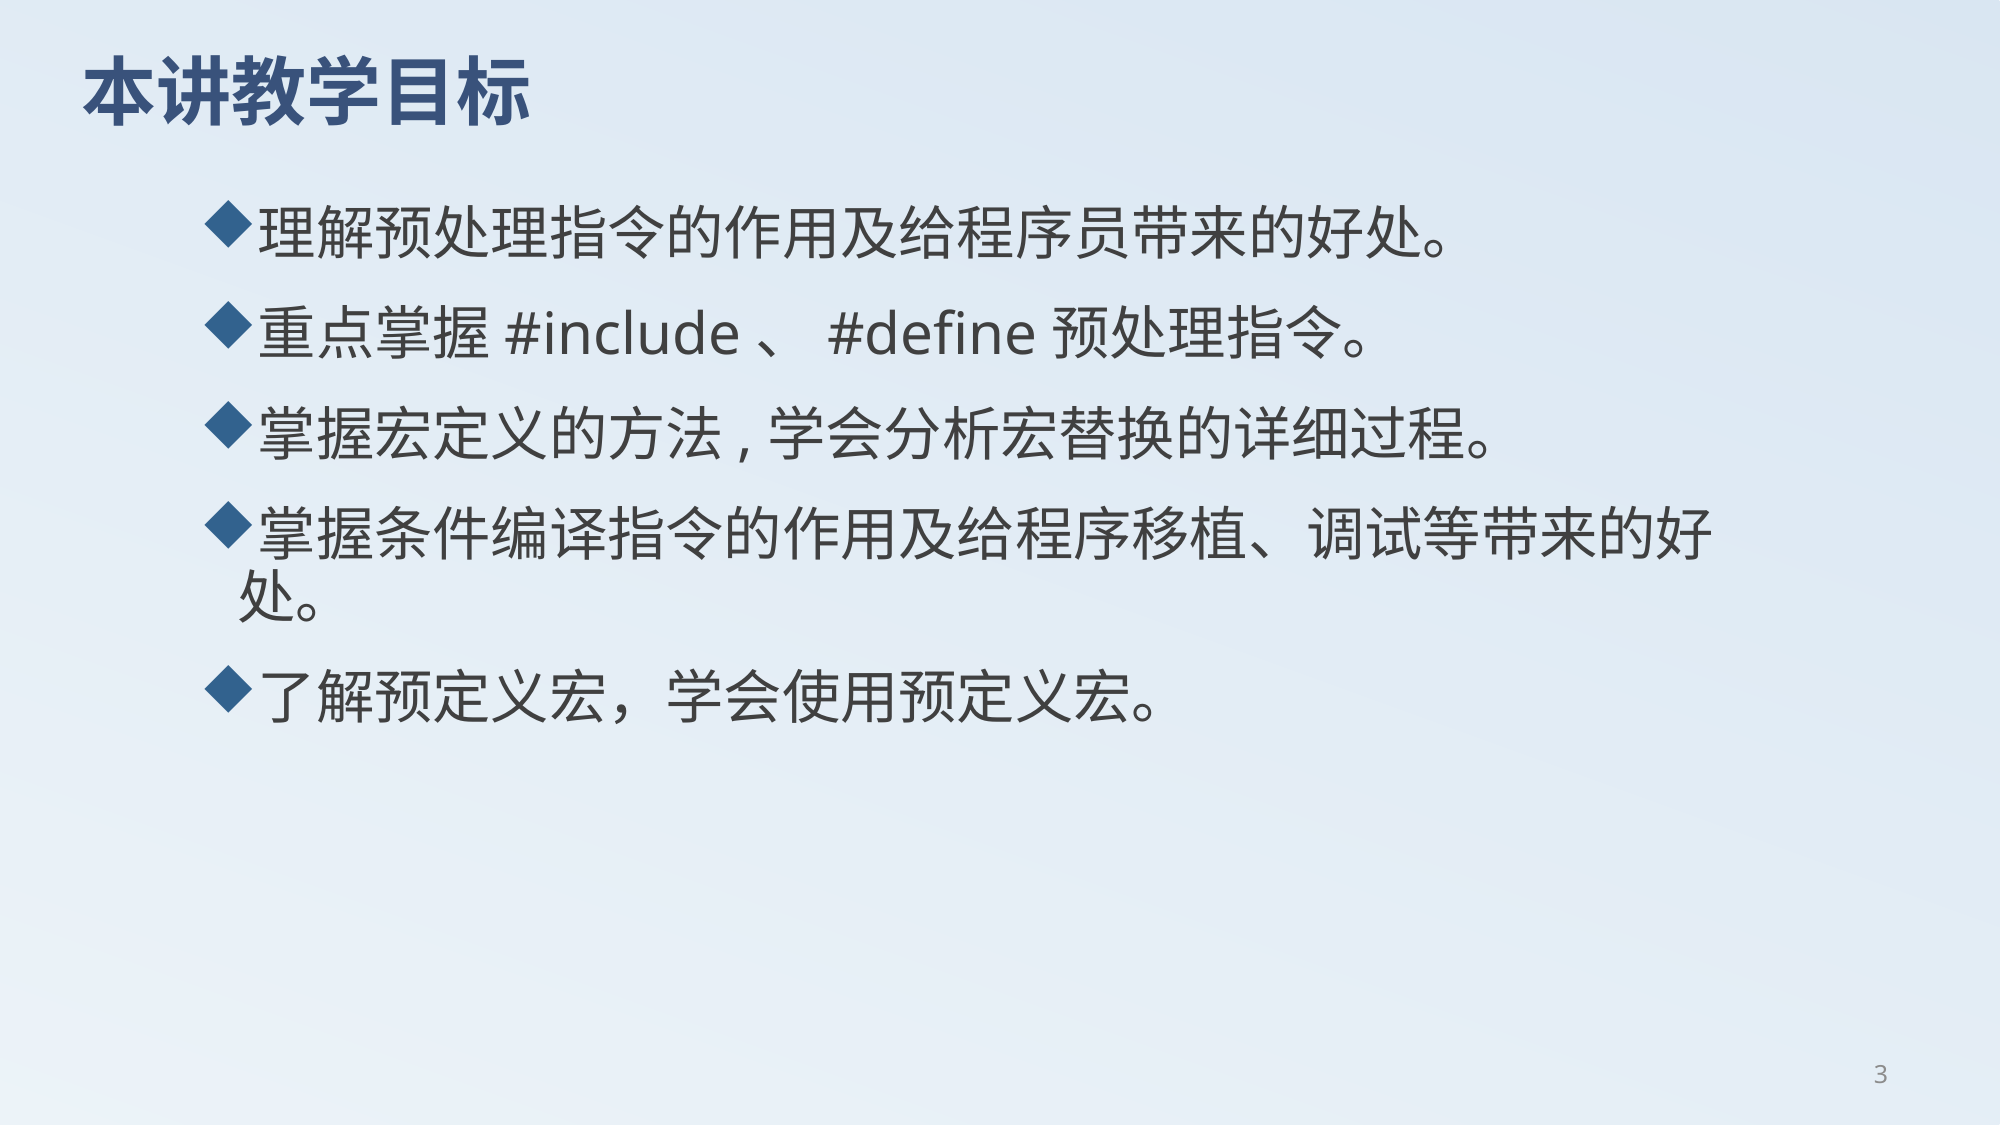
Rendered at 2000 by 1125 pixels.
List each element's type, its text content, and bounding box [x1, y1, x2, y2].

text_box 理解预处理指令的作用及给程序员带来的好处。 重点掌握#include、#define预处理指令。 掌握宏定义的方法,学会分析宏替换的详细过程。 掌握条件编译指令的作用及给程序移植、调试等带来的好处。 了解预定义宏，学会使用预定义宏。 [184, 197, 1803, 1058]
title 本讲教学目标 [66, 54, 1867, 197]
